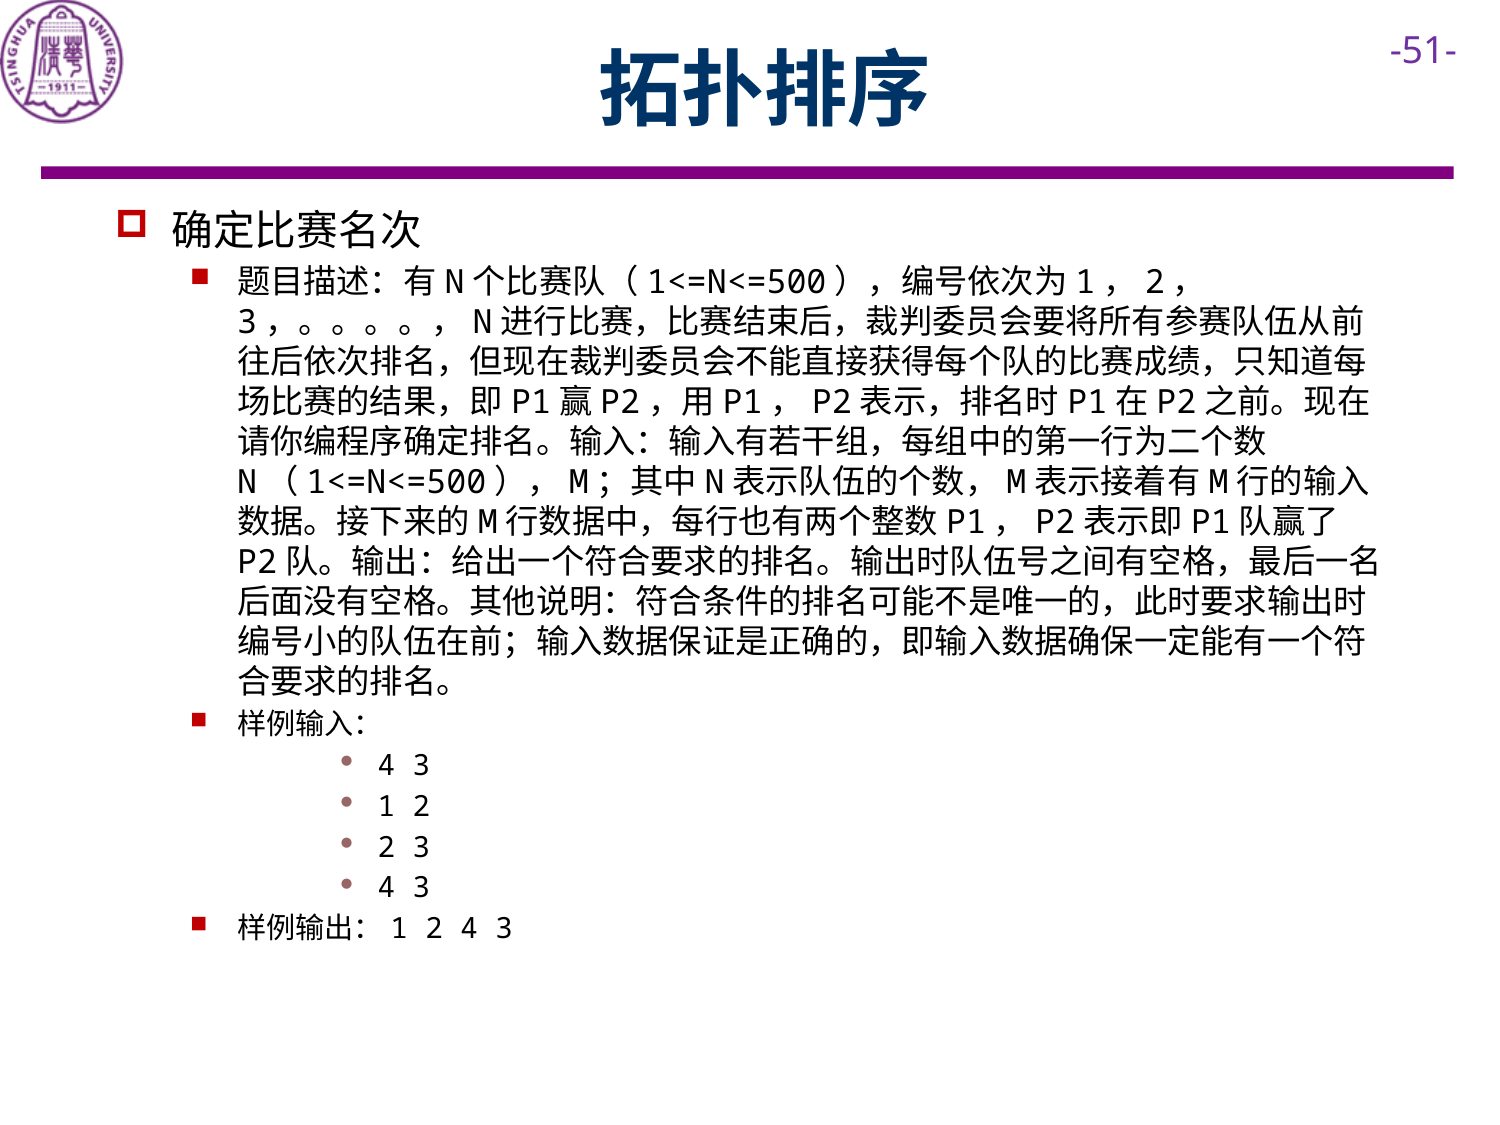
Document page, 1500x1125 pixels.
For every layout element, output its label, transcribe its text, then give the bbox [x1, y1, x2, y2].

list 确定比赛名次 题目描述：有N个比赛队（1<=N<=500），编号依次为1，2，3，。。。。，N进行比赛，比赛结束后，裁判委员会要将所有参赛队伍从前往后依次排名，但现在裁判委员会不能直接获得每个队的比赛成绩，只知道每场比赛的结果，即P1赢P2，用P1，P2表示，排名时P1在P2之前。现在请你编程序确定排名。输入：输入有若干组，每组中的第一行为二个数N（1<=N<=500），M；其中N表示队伍的个数，M表示接着有M行的输入数据。接下来的M行数据中，每行也有两个整数P1，P2表示即P1队赢了P2队。输出：给出一个符合要求的排名。输出时队伍号之间有空格，最后一名后面没有空格。其他说明：符合条件的排名可能不是唯一的，此时要求输出时编号小的队伍在前；输入数据保证是正确的，即输入数据确保一定能有一个符合要求的排名。 样例输入： 4 3 1 2 2 3 4 3 样例输出：1 2 4 3 [100, 196, 1401, 1012]
picture [0, 0, 124, 124]
title 拓扑排序 [140, 10, 1389, 162]
